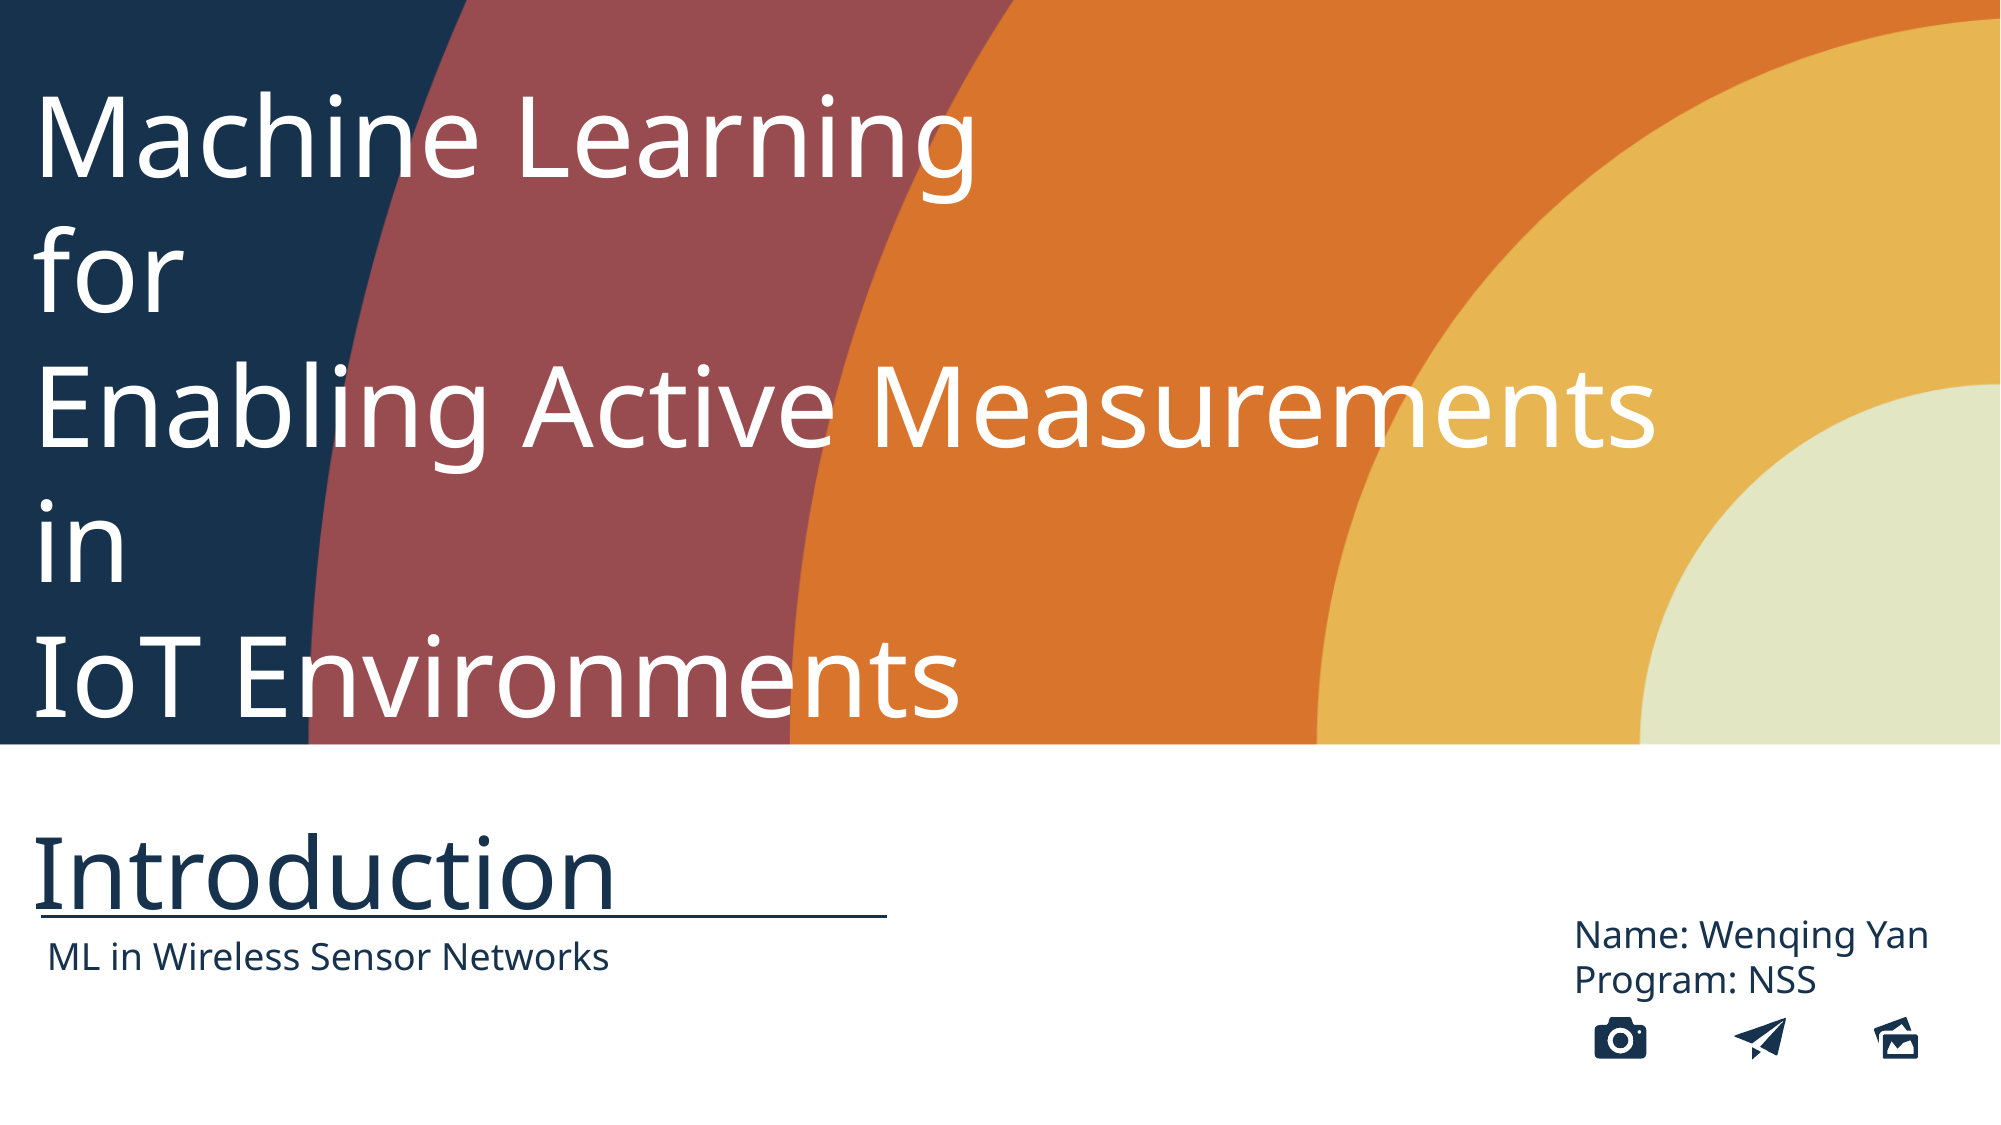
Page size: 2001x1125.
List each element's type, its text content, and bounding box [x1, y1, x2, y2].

text_box Name: Wenqing Yan Program: NSS [1559, 903, 2000, 1009]
text_box [1752, 1047, 1761, 1060]
text_box ML in Wireless Sensor Networks [32, 926, 871, 986]
text_box [1874, 1017, 1912, 1044]
text_box Introduction [18, 802, 1059, 937]
text_box [1594, 1017, 1647, 1059]
picture [0, 0, 2001, 1125]
text_box [1734, 1017, 1786, 1056]
text_box Machine Learning for Enabling Active Measurements in IoT Environments [18, 57, 1786, 747]
text_box [1882, 1034, 1918, 1059]
